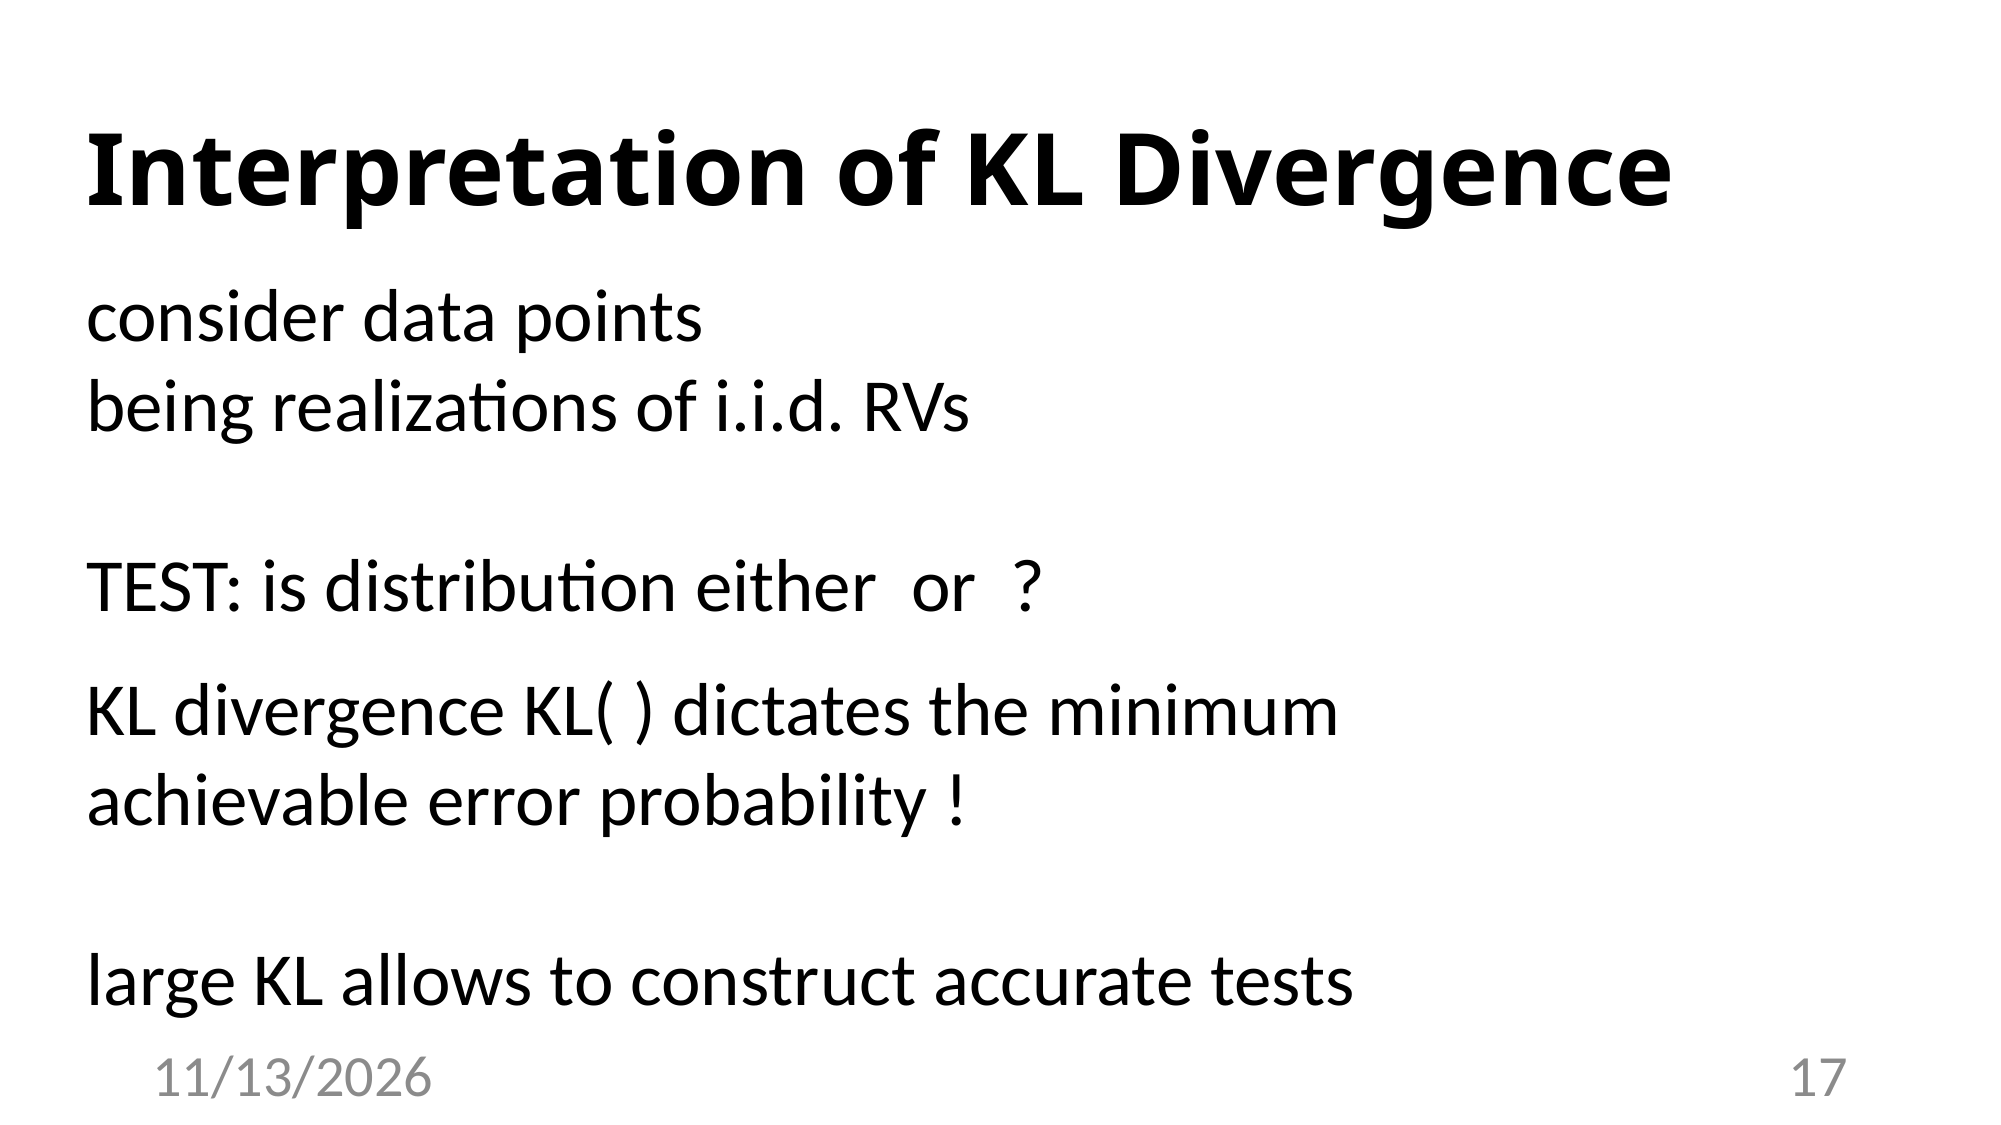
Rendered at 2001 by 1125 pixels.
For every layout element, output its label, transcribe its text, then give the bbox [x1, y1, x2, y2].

slide_number 17 [1412, 1042, 1863, 1103]
title Interpretation of KL Divergence [71, 64, 1797, 282]
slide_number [137, 1042, 588, 1103]
